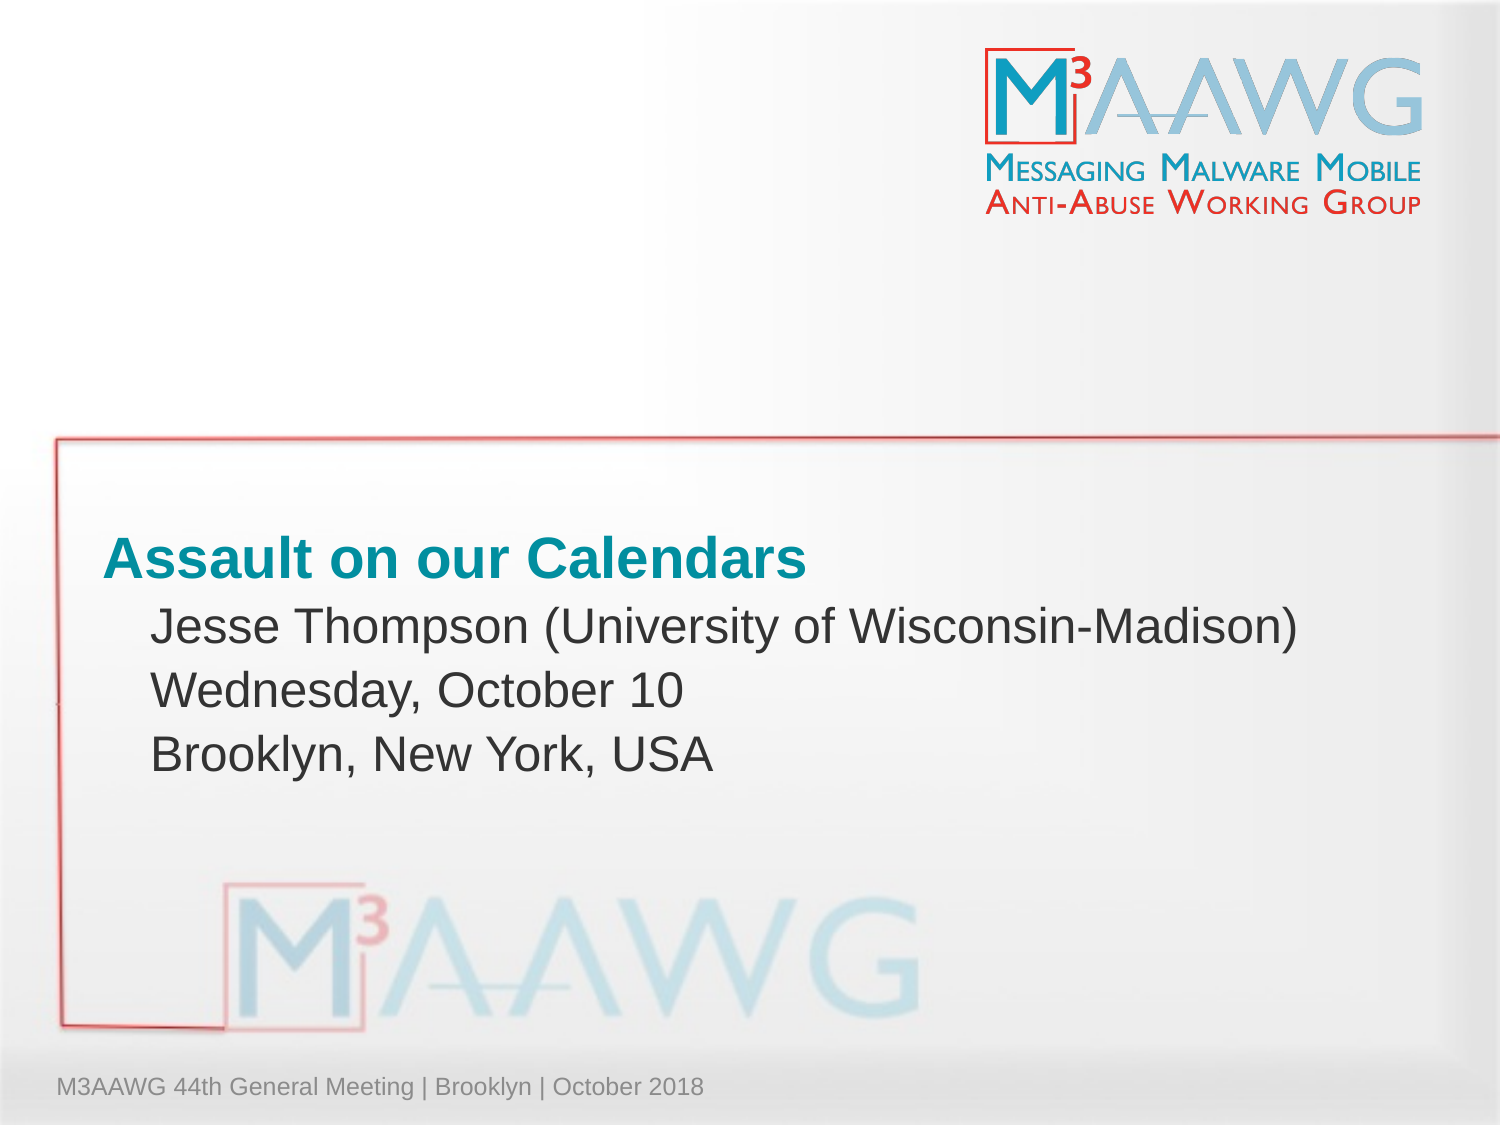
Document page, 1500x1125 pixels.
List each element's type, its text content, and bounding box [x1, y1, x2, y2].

text_box Jesse Thompson (University of Wisconsin-Madison) Wednesday, October 10 Brooklyn, New York, USA [149, 599, 1500, 807]
footer M3AAWG 44th General Meeting | Brooklyn | October 2018 [41, 1066, 967, 1104]
text_box Assault on our Calendars [87, 512, 1438, 600]
picture [0, 0, 1500, 1125]
